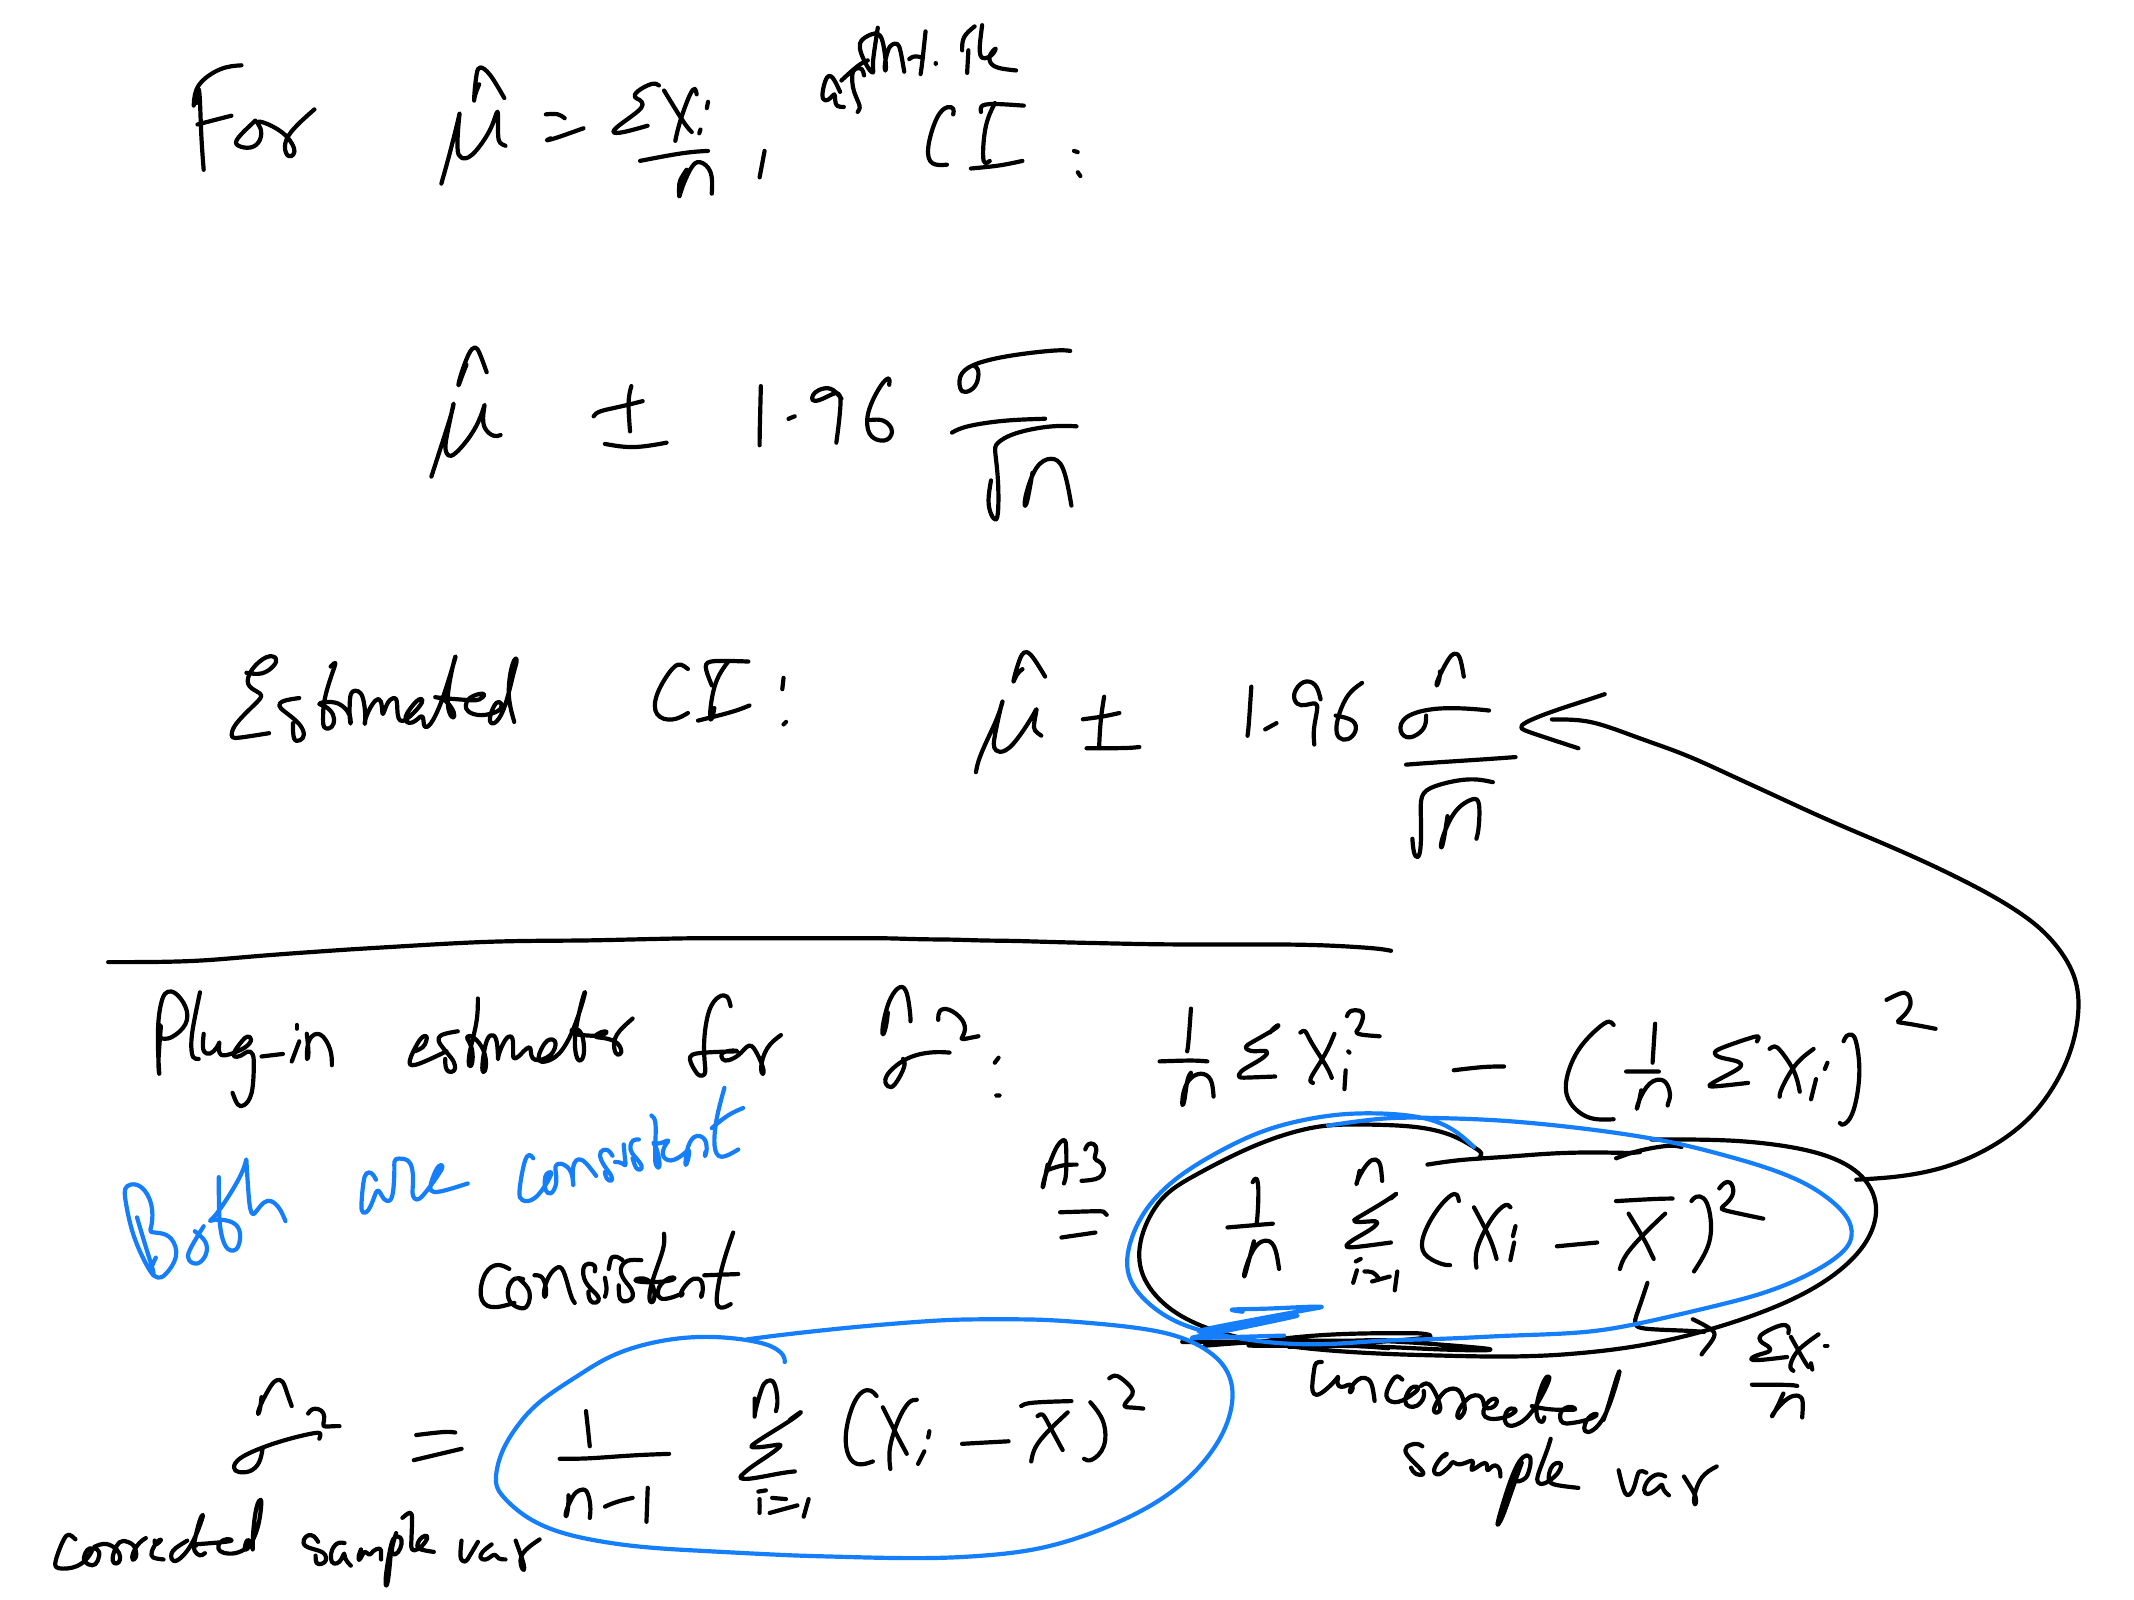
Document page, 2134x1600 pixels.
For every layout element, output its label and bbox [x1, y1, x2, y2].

text_box [54, 24, 2079, 1586]
